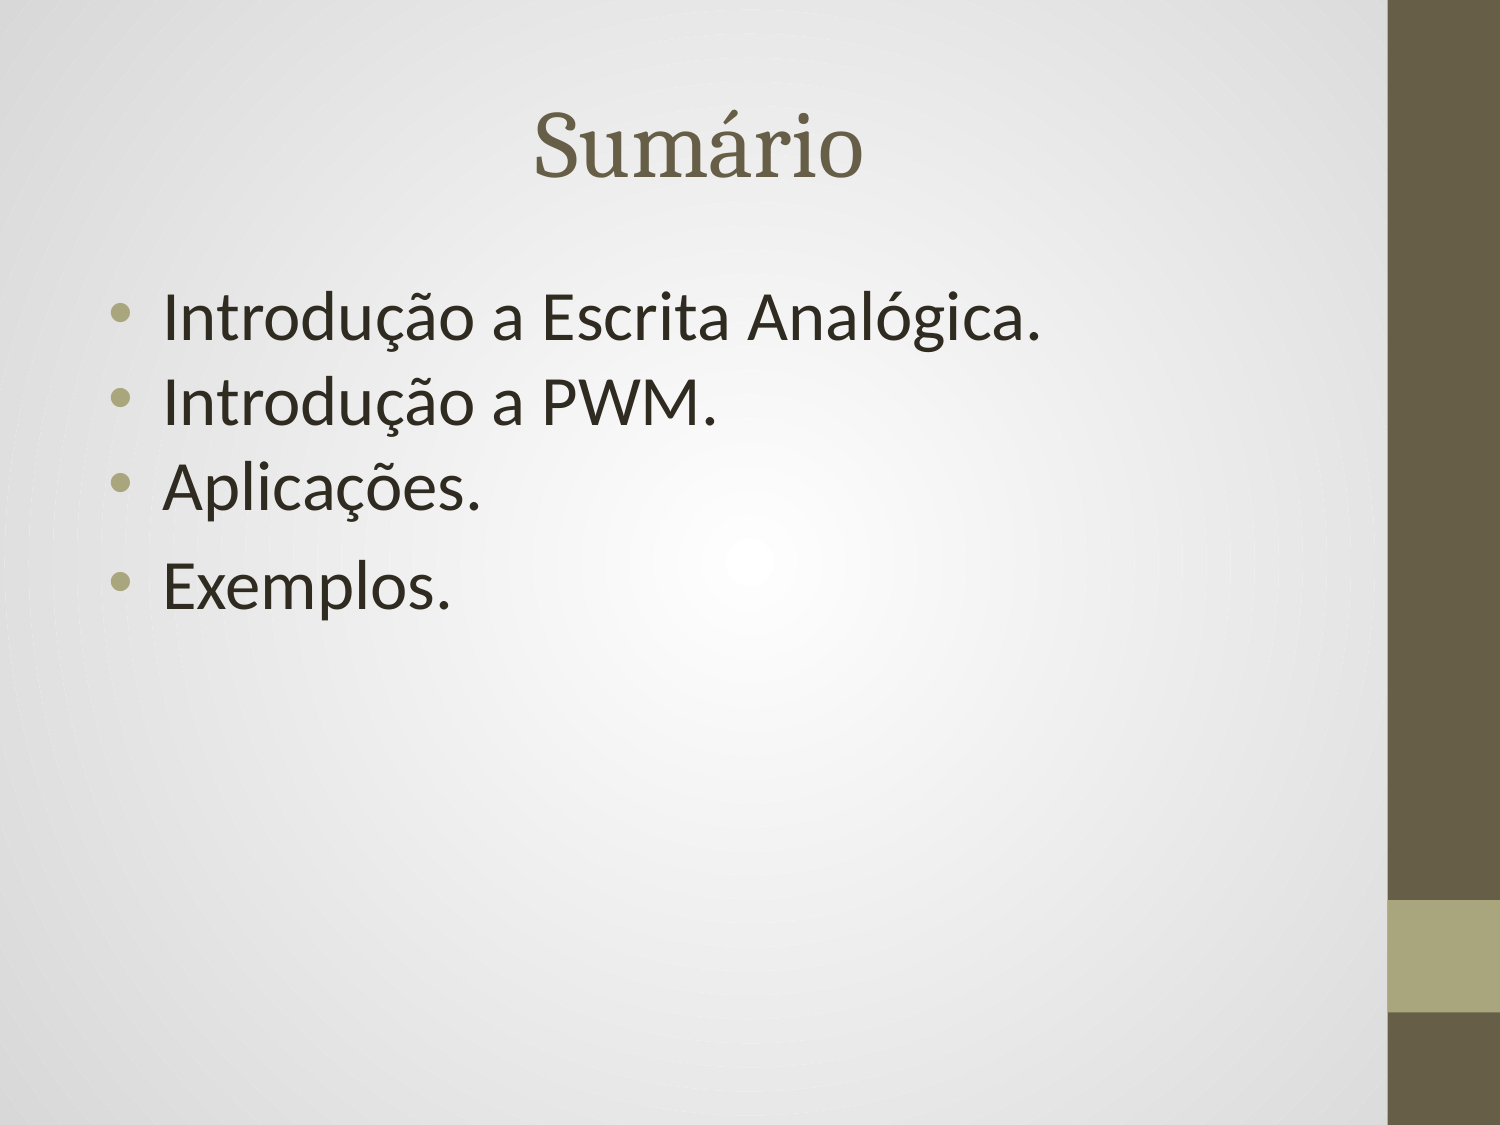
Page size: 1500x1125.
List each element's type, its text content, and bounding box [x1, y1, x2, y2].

title Sumário [75, 45, 1325, 233]
list Introdução a Escrita Analógica. Introdução a PWM. Aplicações. Exemplos. [75, 262, 1325, 1050]
